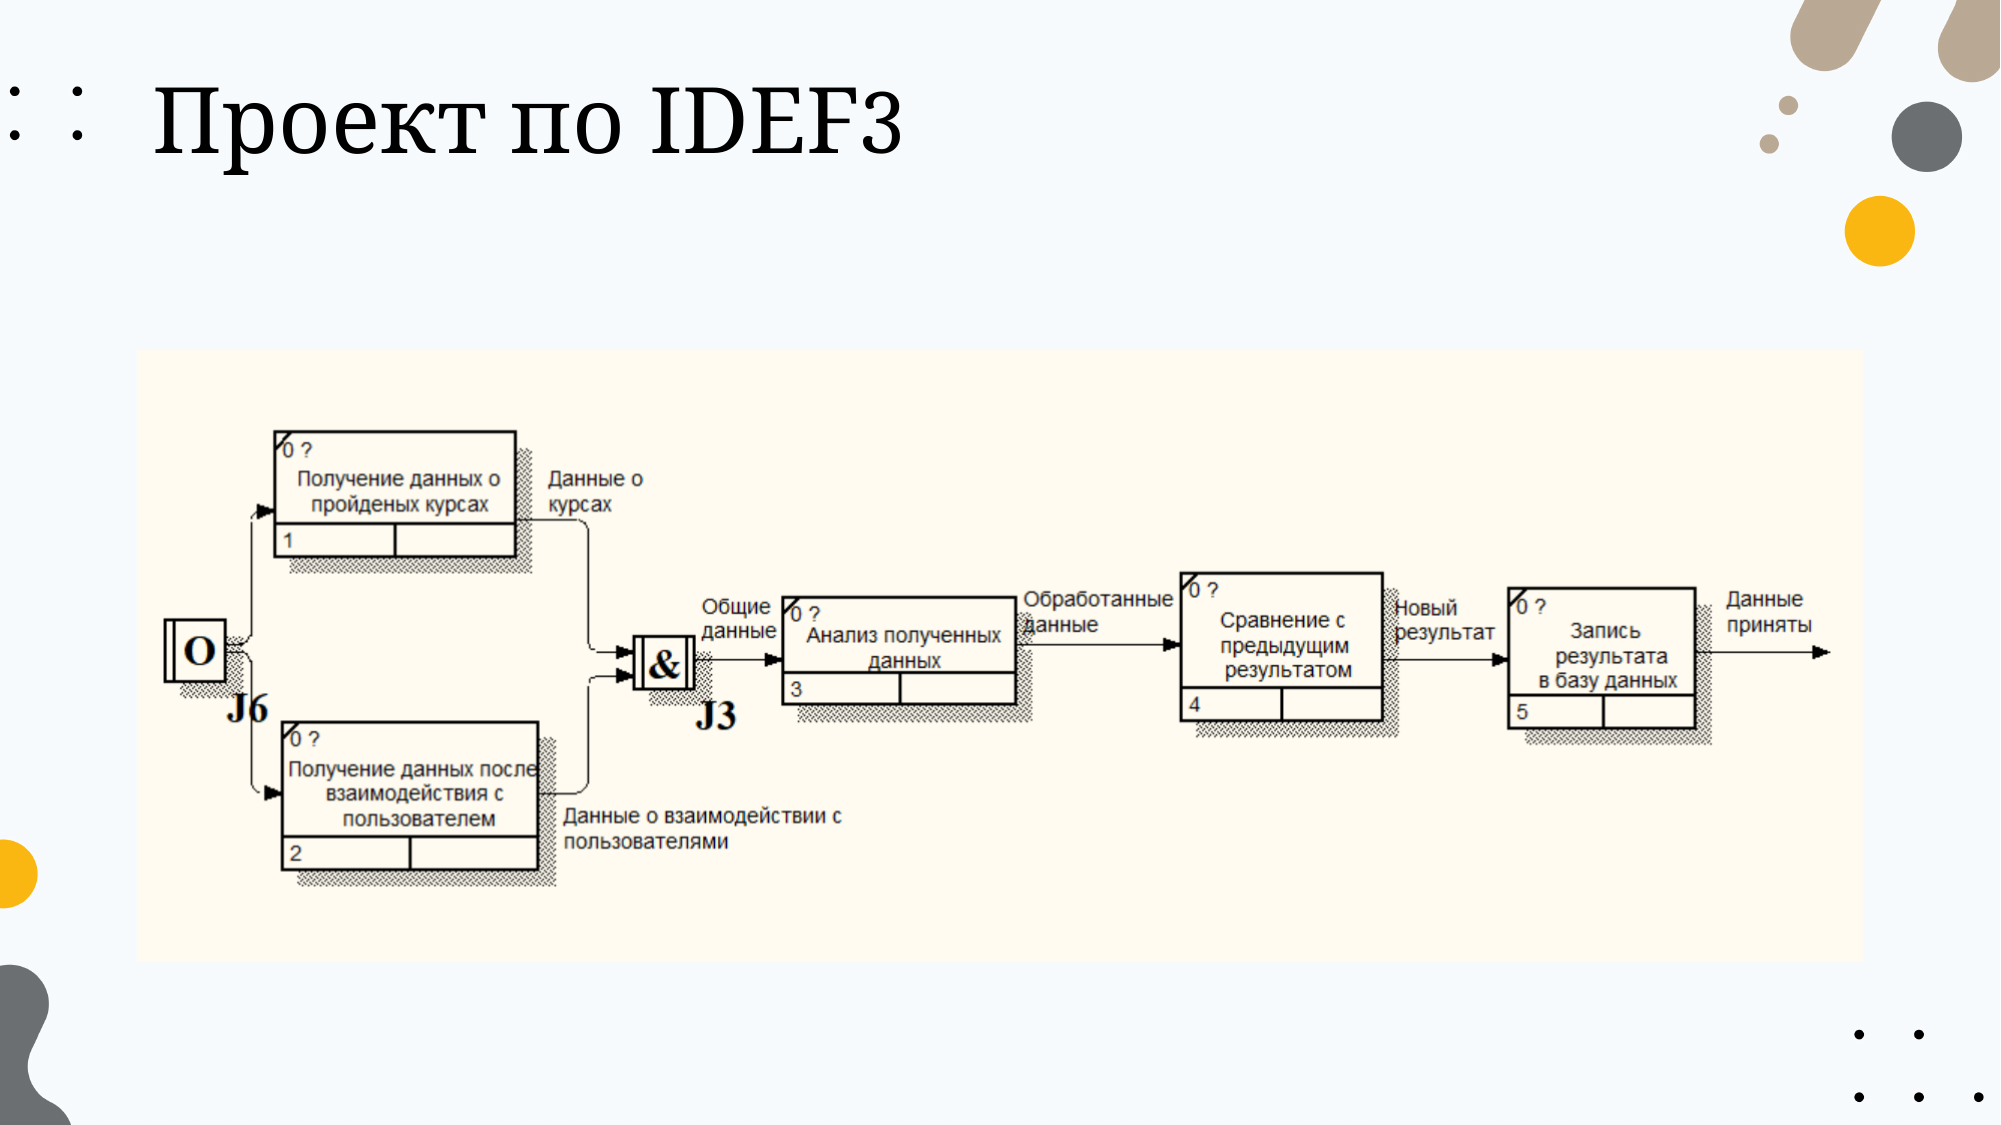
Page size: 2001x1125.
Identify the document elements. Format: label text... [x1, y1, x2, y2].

picture [0, 0, 2000, 1125]
title Проект по IDEF3 [137, 59, 1863, 188]
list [137, 350, 1863, 962]
